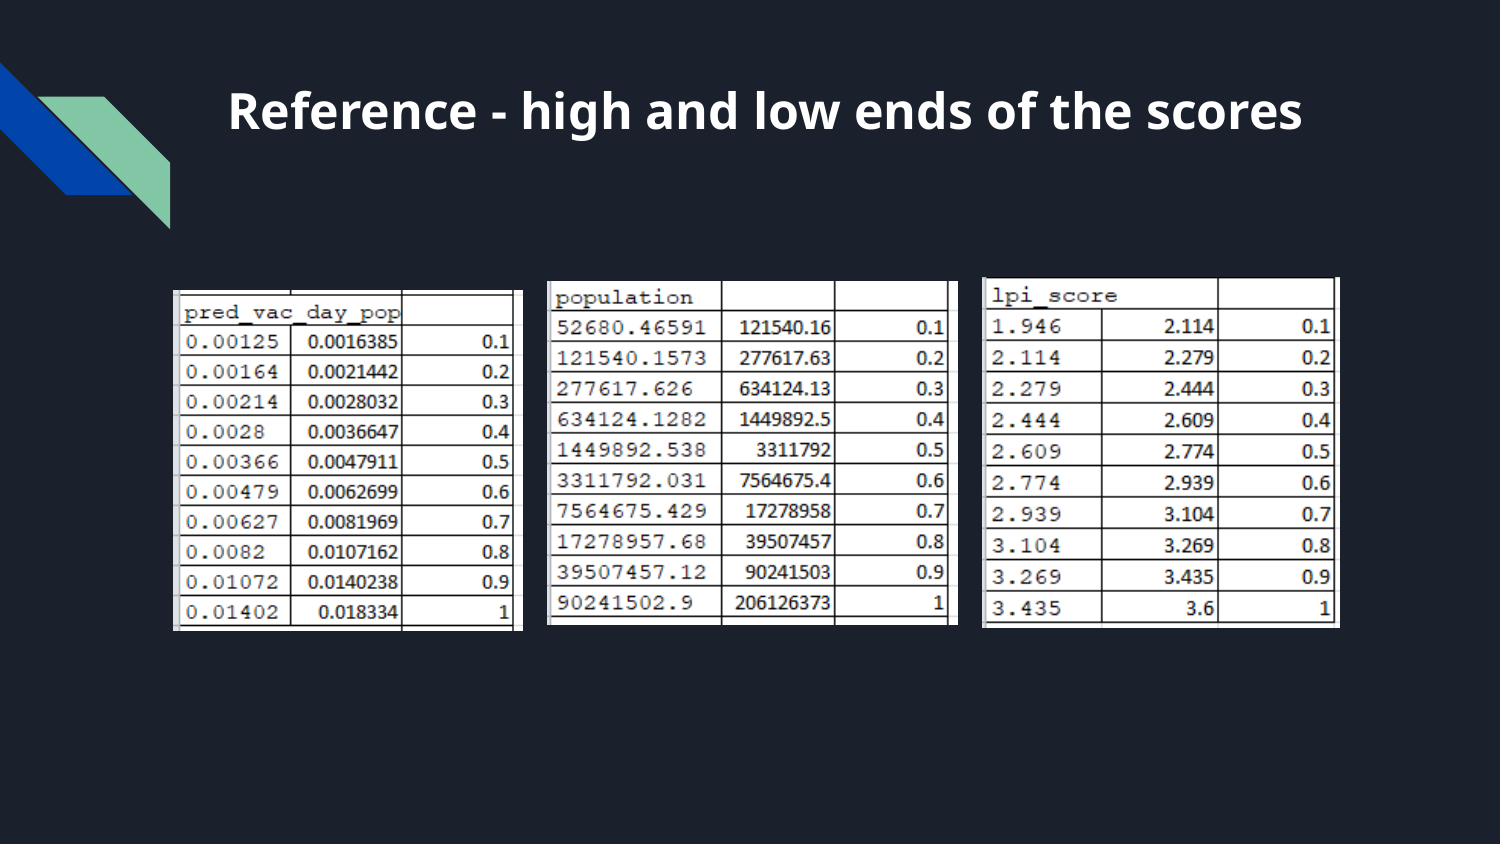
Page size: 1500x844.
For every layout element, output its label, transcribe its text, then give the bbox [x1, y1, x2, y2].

picture [172, 290, 523, 632]
title Reference - high and low ends of the scores [212, 64, 1368, 215]
picture [982, 277, 1340, 629]
picture [546, 280, 959, 625]
